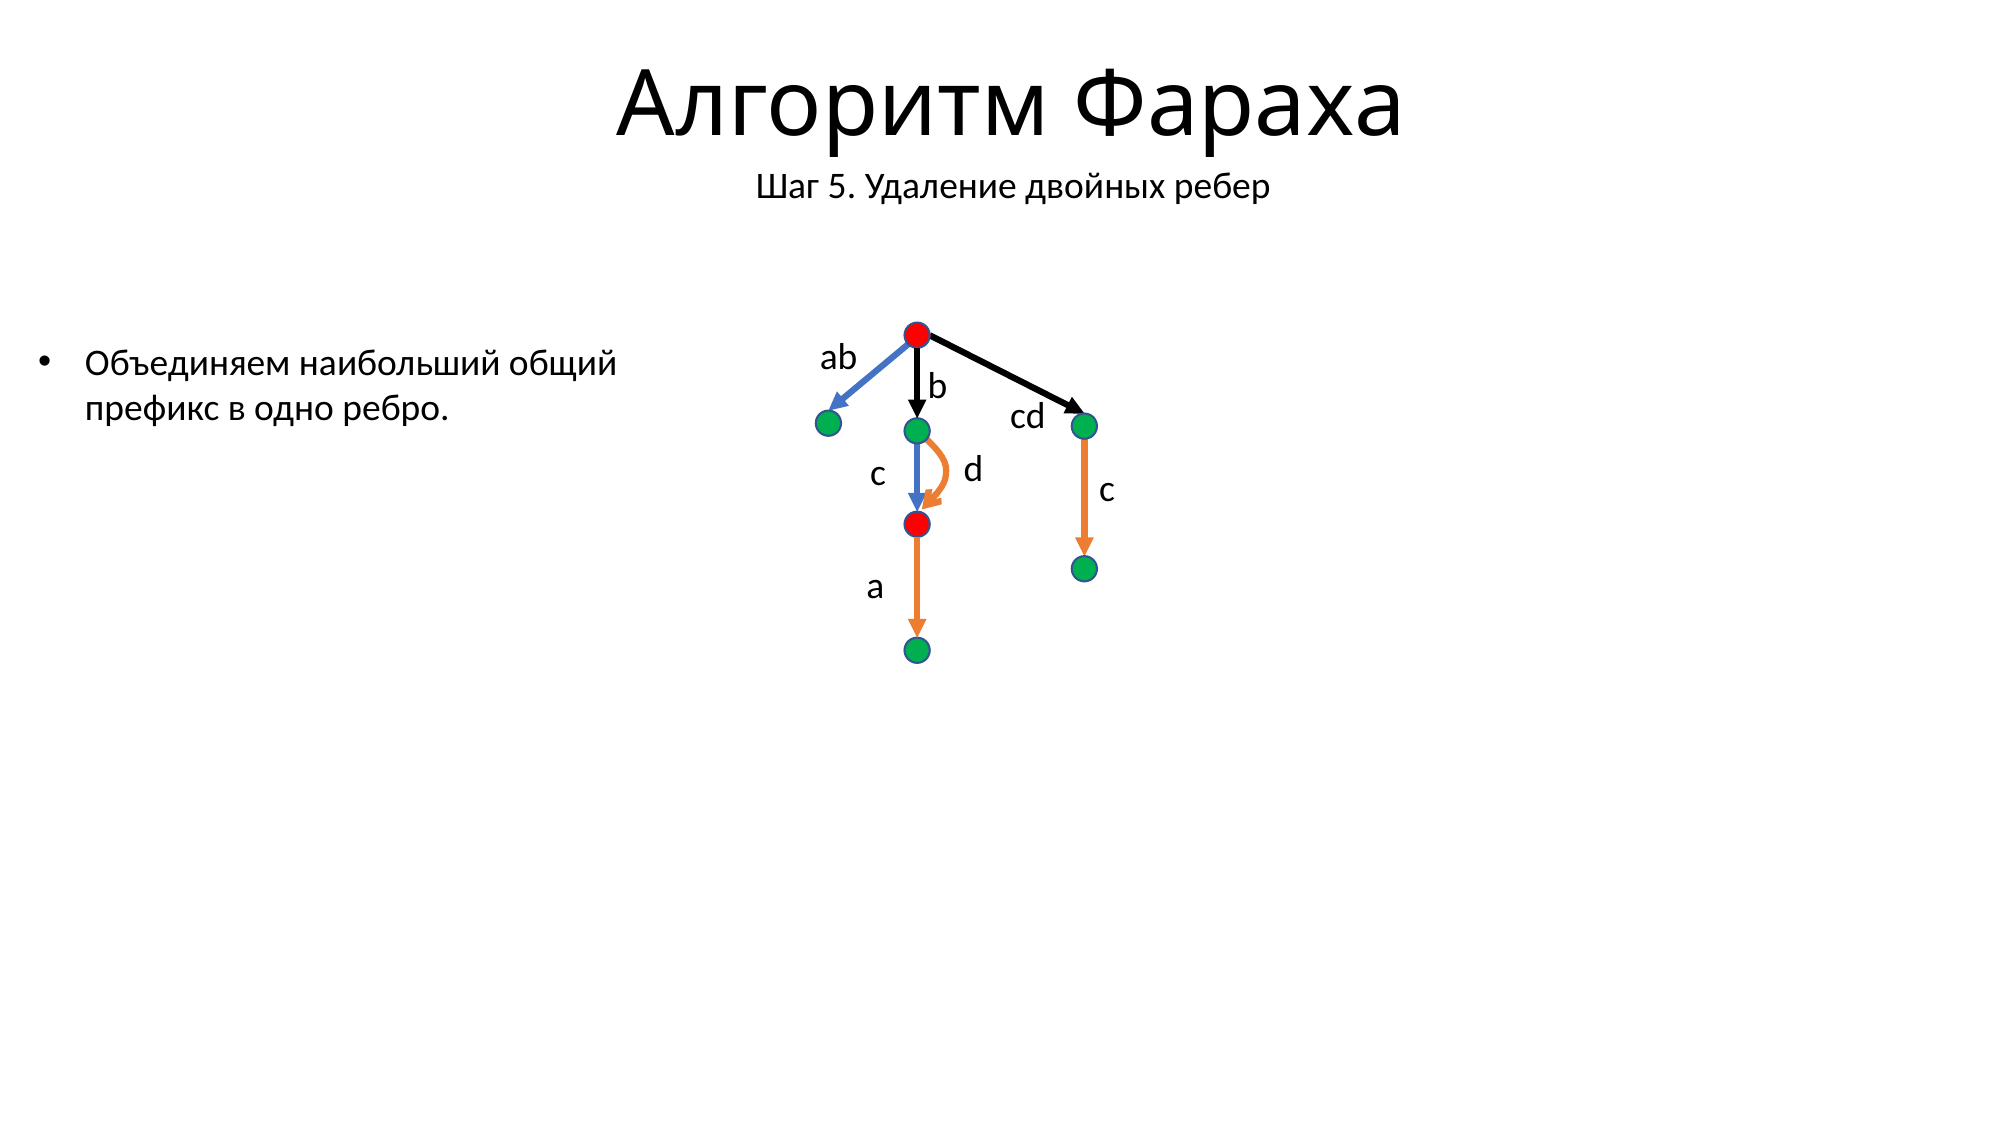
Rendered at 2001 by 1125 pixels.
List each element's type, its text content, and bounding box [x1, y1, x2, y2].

title Алгоритм Фараха [137, 0, 1863, 215]
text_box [805, 322, 1157, 663]
text_box Объединяем наибольший общий префикс в одно ребро. [23, 240, 674, 436]
text_box Шаг 5. Удаление двойных ребер [717, 154, 1310, 214]
